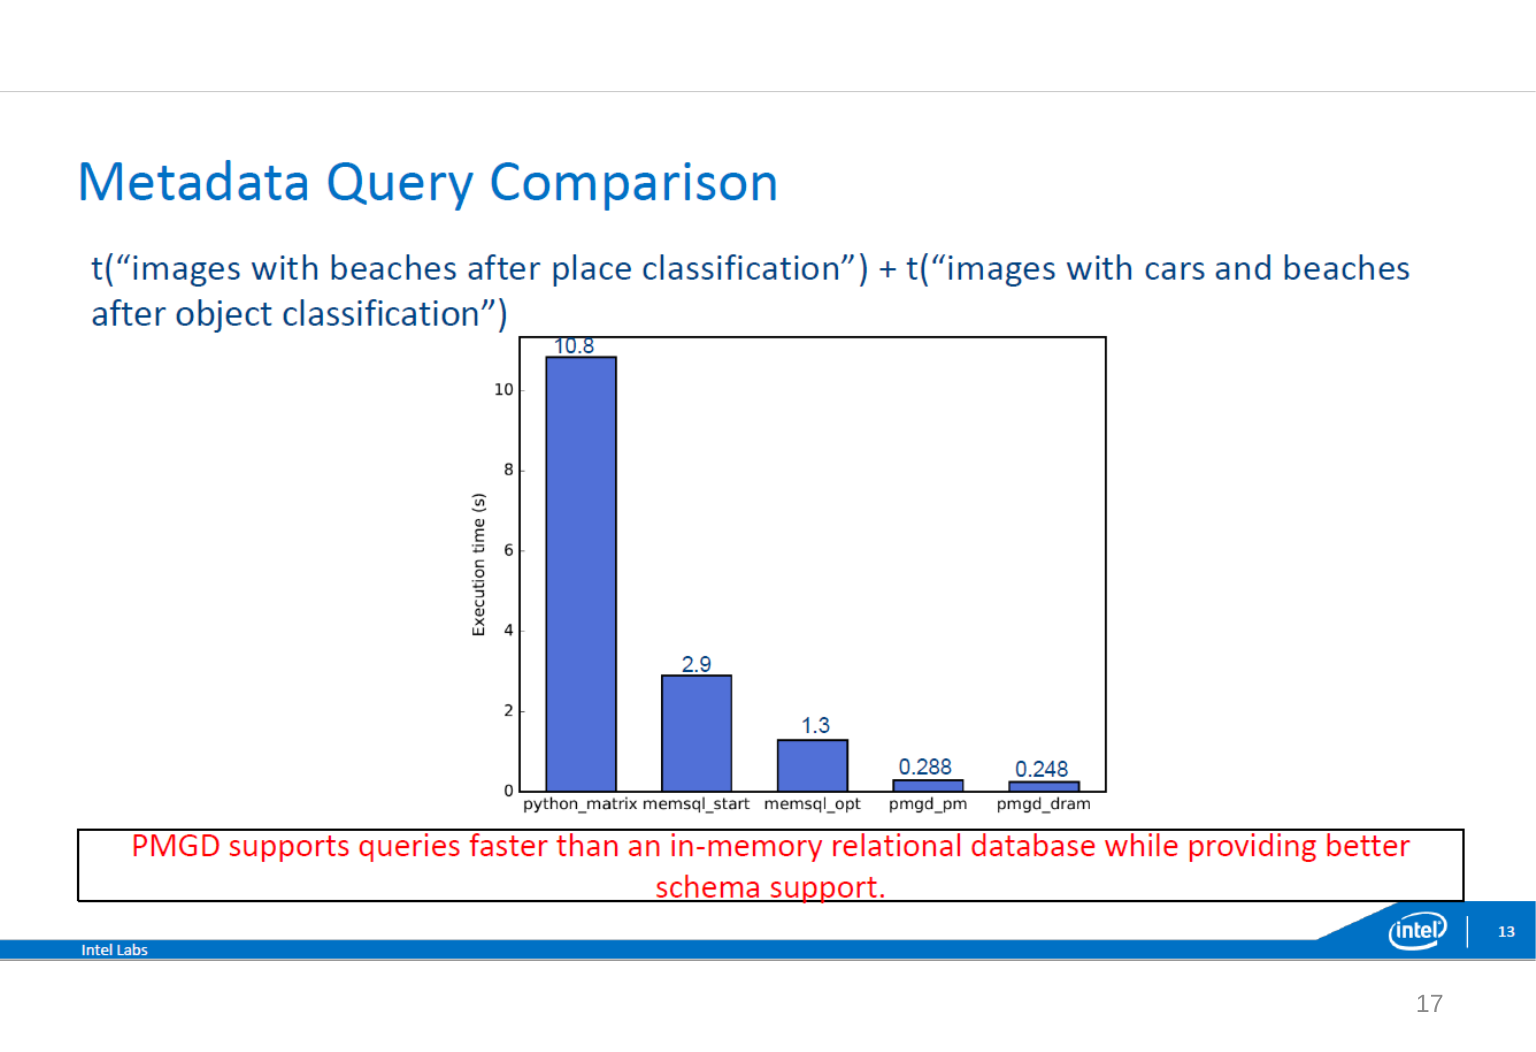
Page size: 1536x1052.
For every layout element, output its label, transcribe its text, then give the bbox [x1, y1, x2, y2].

slide_number 17 [1100, 974, 1459, 1031]
picture [0, 90, 1536, 961]
